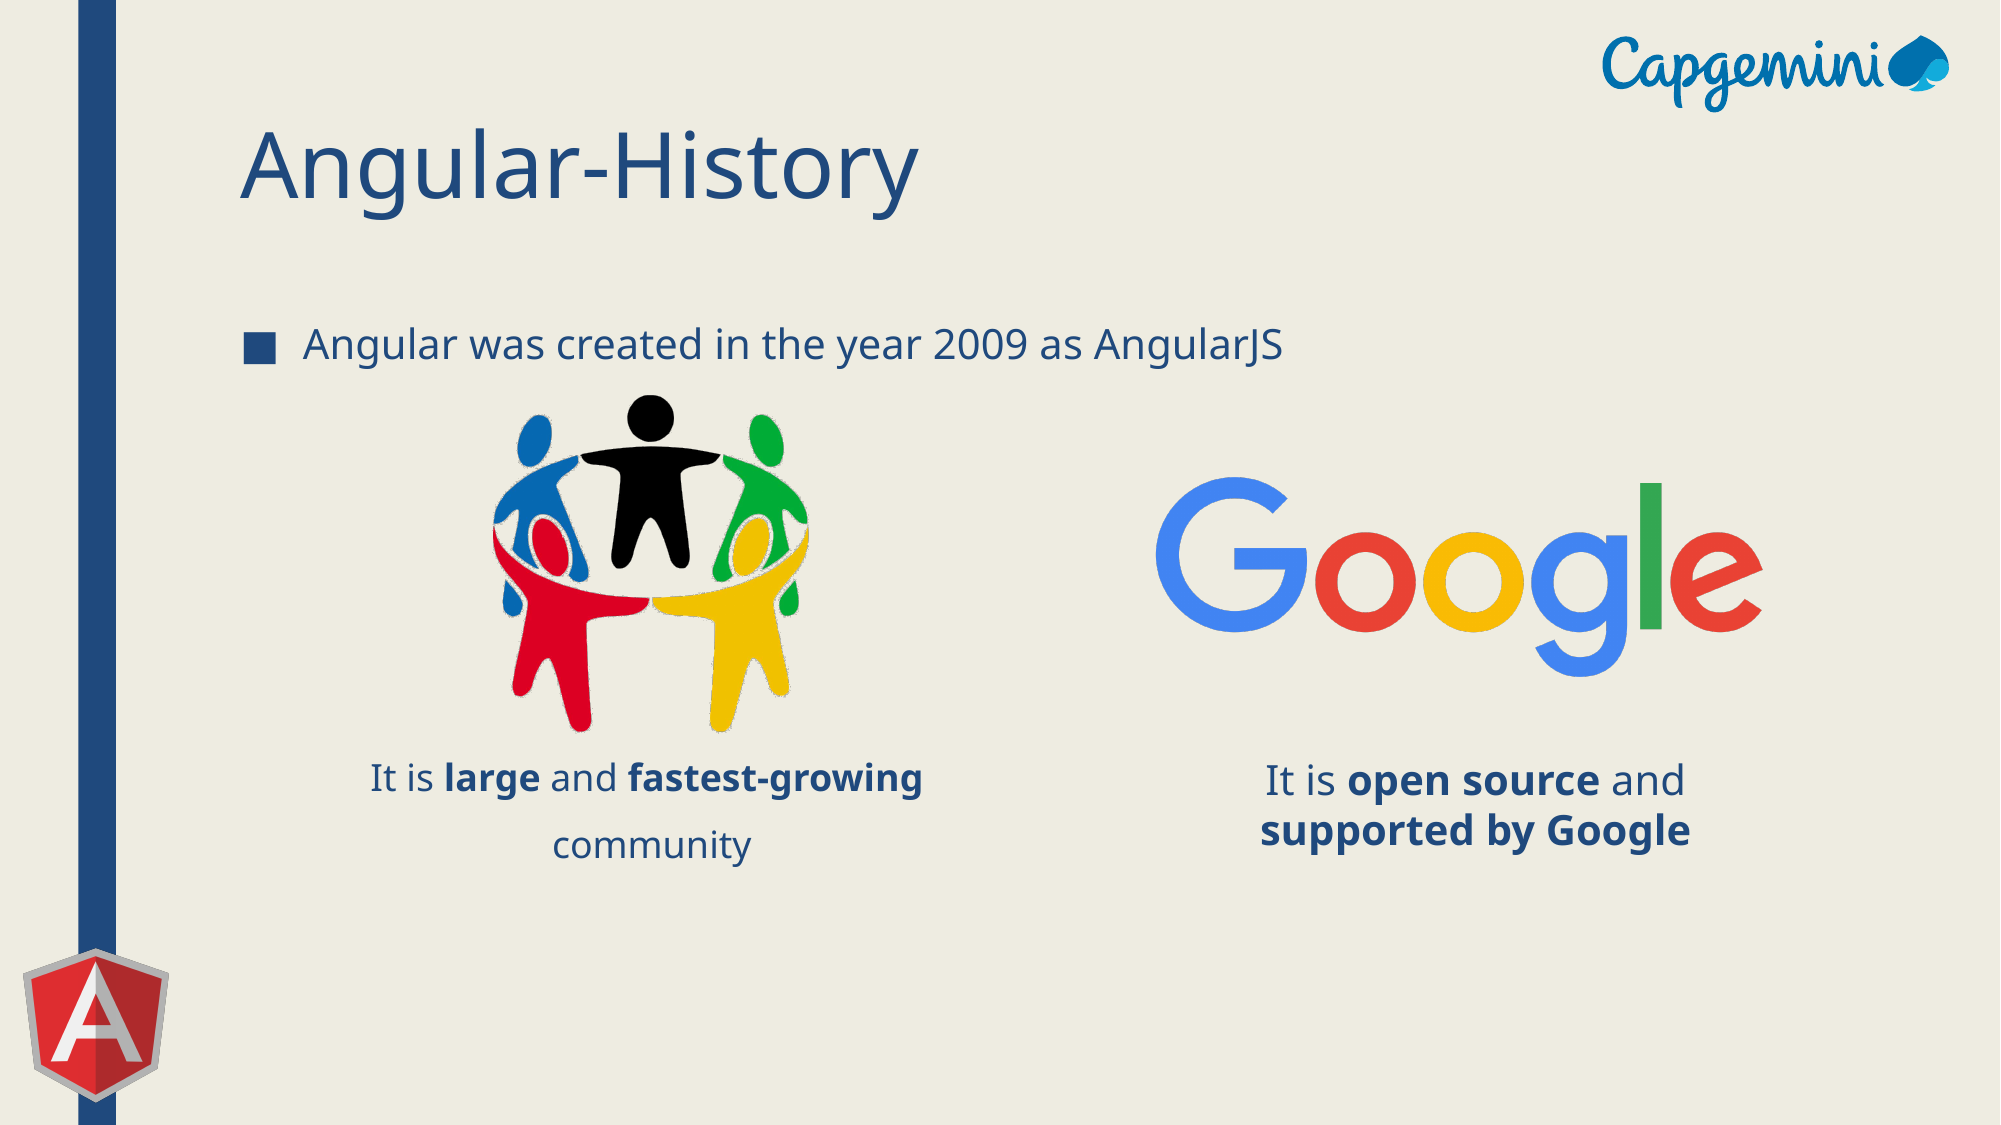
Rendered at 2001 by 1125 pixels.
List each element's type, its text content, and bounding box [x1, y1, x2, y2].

list Angular was created in the year 2009 as AngularJS [225, 285, 1800, 963]
text_box It is open source and supported by Google [1169, 746, 1783, 905]
picture [23, 948, 169, 1103]
title Angular-History [225, 112, 1800, 251]
picture [459, 378, 845, 747]
picture [1155, 476, 1767, 684]
text_box It is large and fastest-growing community [345, 746, 959, 905]
